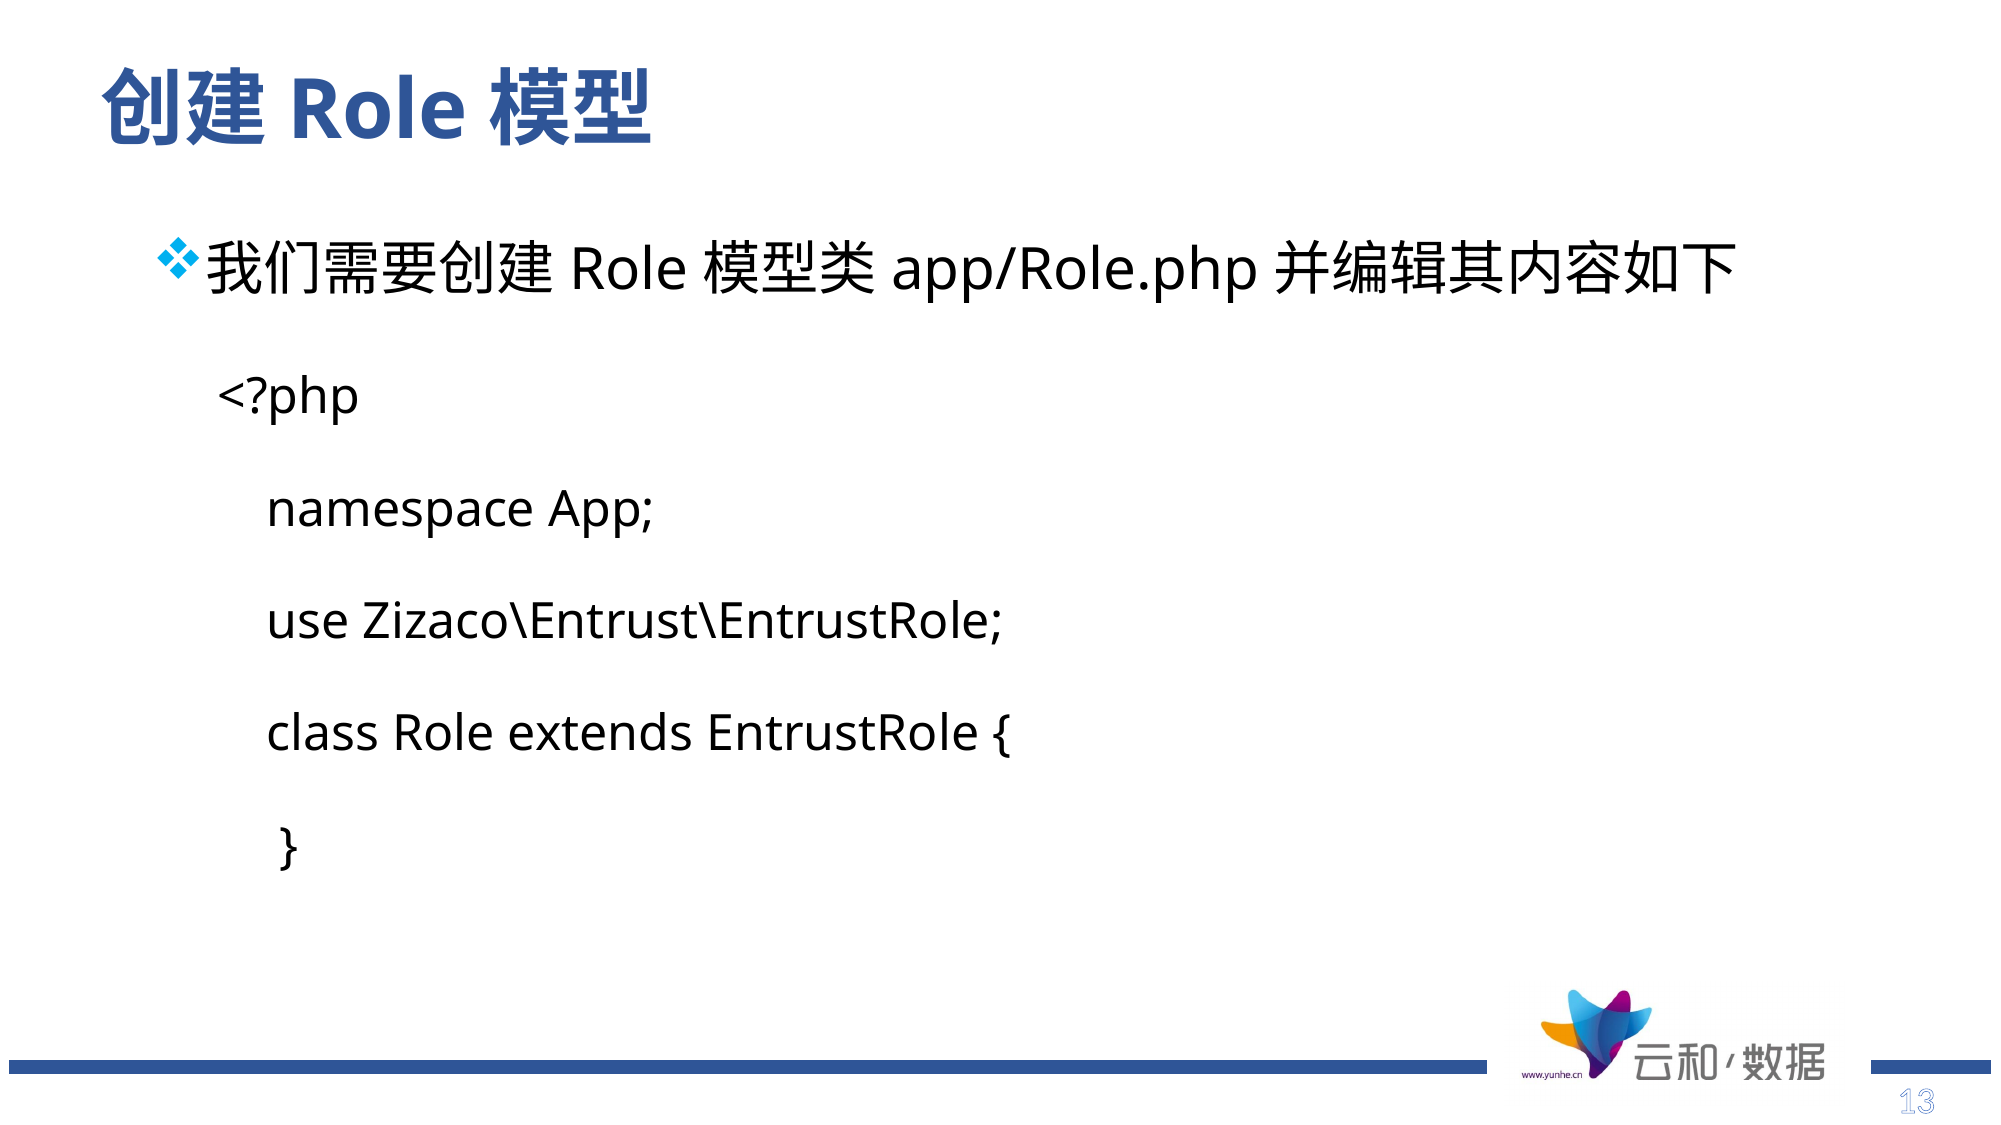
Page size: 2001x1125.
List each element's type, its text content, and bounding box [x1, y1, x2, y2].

title 创建Role模型 [85, 2, 1811, 221]
list 我们需要创建Role模型类app/Role.php并编辑其内容如下 <?php namespace App; use Zizaco\Entrust\EntrustRole; class Role extends EntrustRole { } [137, 174, 1934, 1069]
picture [1504, 1069, 1845, 1106]
